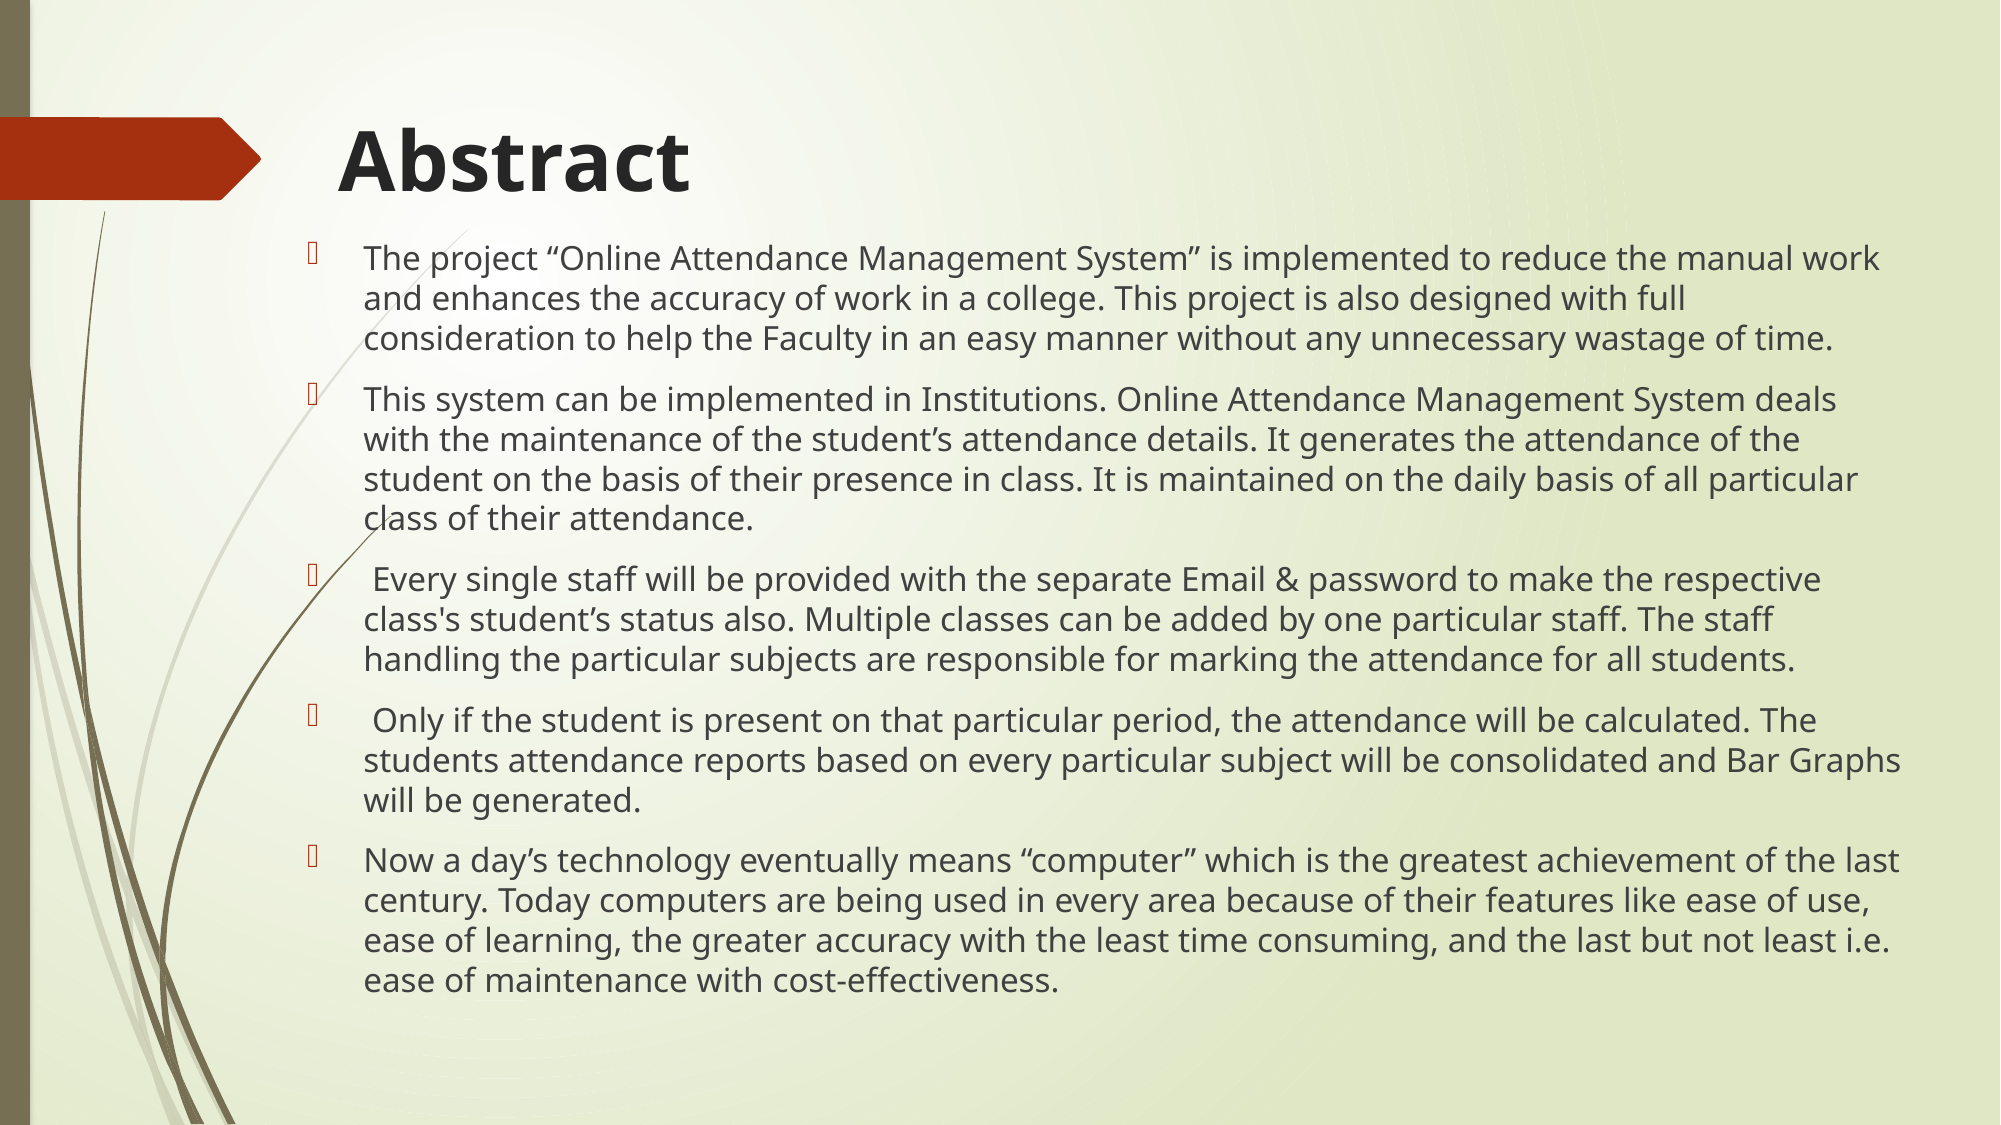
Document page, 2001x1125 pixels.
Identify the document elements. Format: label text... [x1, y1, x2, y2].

list The project “Online Attendance Management System” is implemented to reduce the manual work and enhances the accuracy of work in a college. This project is also designed with full consideration to help the Faculty in an easy manner without any unnecessary wastage of time. This system can be implemented in Institutions. Online Attendance Management System deals with the maintenance of the student’s attendance details. It generates the attendance of the student on the basis of their presence in class. It is maintained on the daily basis of all particular class of their attendance. Every single staff will be provided with the separate Email & password to make the respective class's student’s status also. Multiple classes can be added by one particular staff. The staff handling the particular subjects are responsible for marking the attendance for all students. Only if the student is present on that particular period, the attendance will be calculated. The students attendance reports based on every particular subject will be consolidated and Bar Graphs will be generated. Now a day’s technology eventually means “computer” which is the greatest achievement of the last century. Today computers are being used in every area because of their features like ease of use, ease of learning, the greater accuracy with the least time consuming, and the last but not least i.e. ease of maintenance with cost-effectiveness. [292, 229, 1922, 971]
title Abstract [323, 100, 1887, 210]
